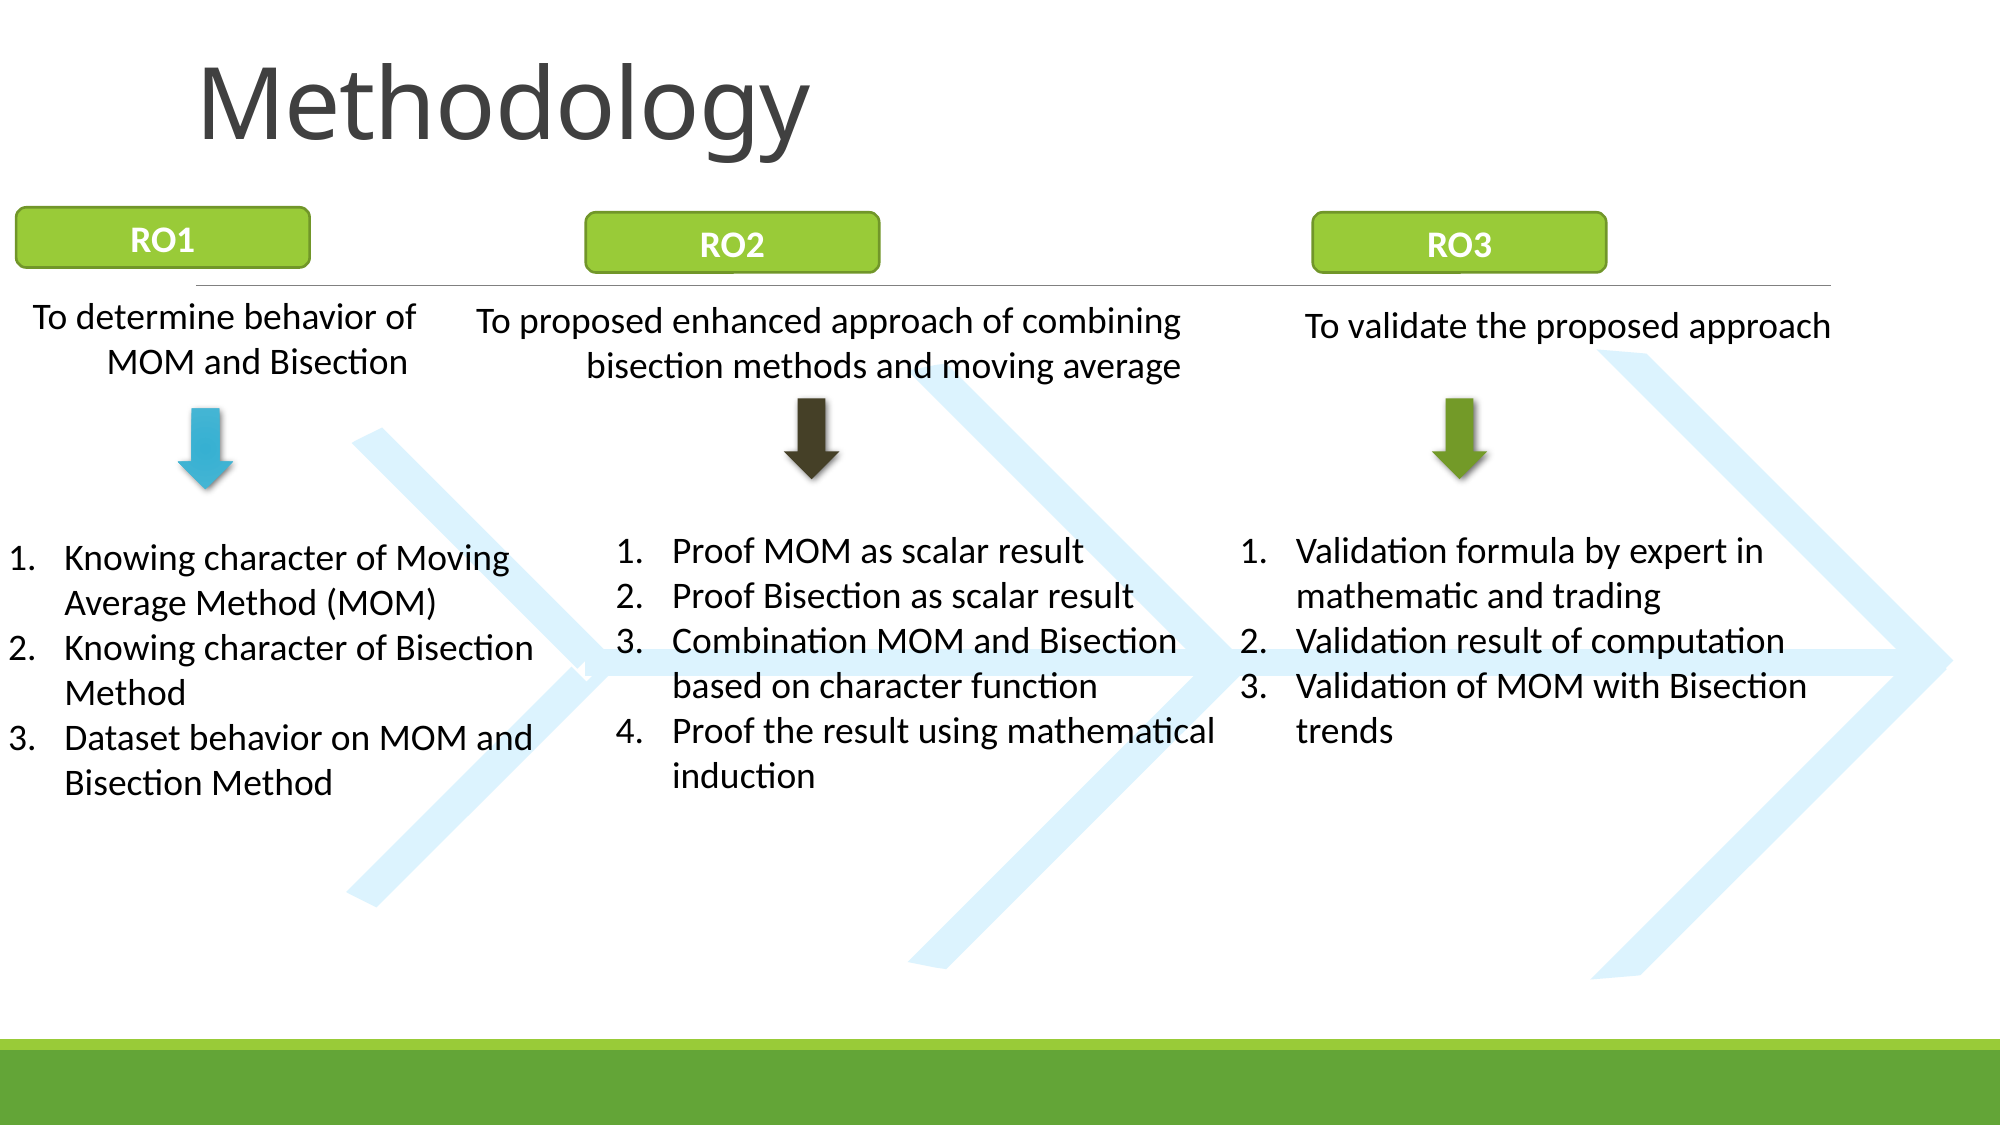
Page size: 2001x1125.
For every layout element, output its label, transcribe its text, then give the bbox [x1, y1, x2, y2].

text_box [345, 348, 1954, 981]
text_box RO1 [14, 205, 311, 269]
text_box [177, 408, 234, 490]
text_box RO3 [1311, 210, 1608, 274]
text_box RO2 [584, 210, 881, 274]
text_box To validate the proposed approach [1289, 293, 1847, 345]
title Methodology [180, 47, 1830, 168]
text_box Knowing character of Moving Average Method (MOM) Knowing character of Bisection Method Dataset behavior on MOM and Bisection Method [0, 525, 343, 811]
text_box To proposed enhanced approach of combining bisection methods and moving average [426, 288, 1197, 345]
text_box To determine behavior of MOM and Bisection [0, 284, 432, 390]
